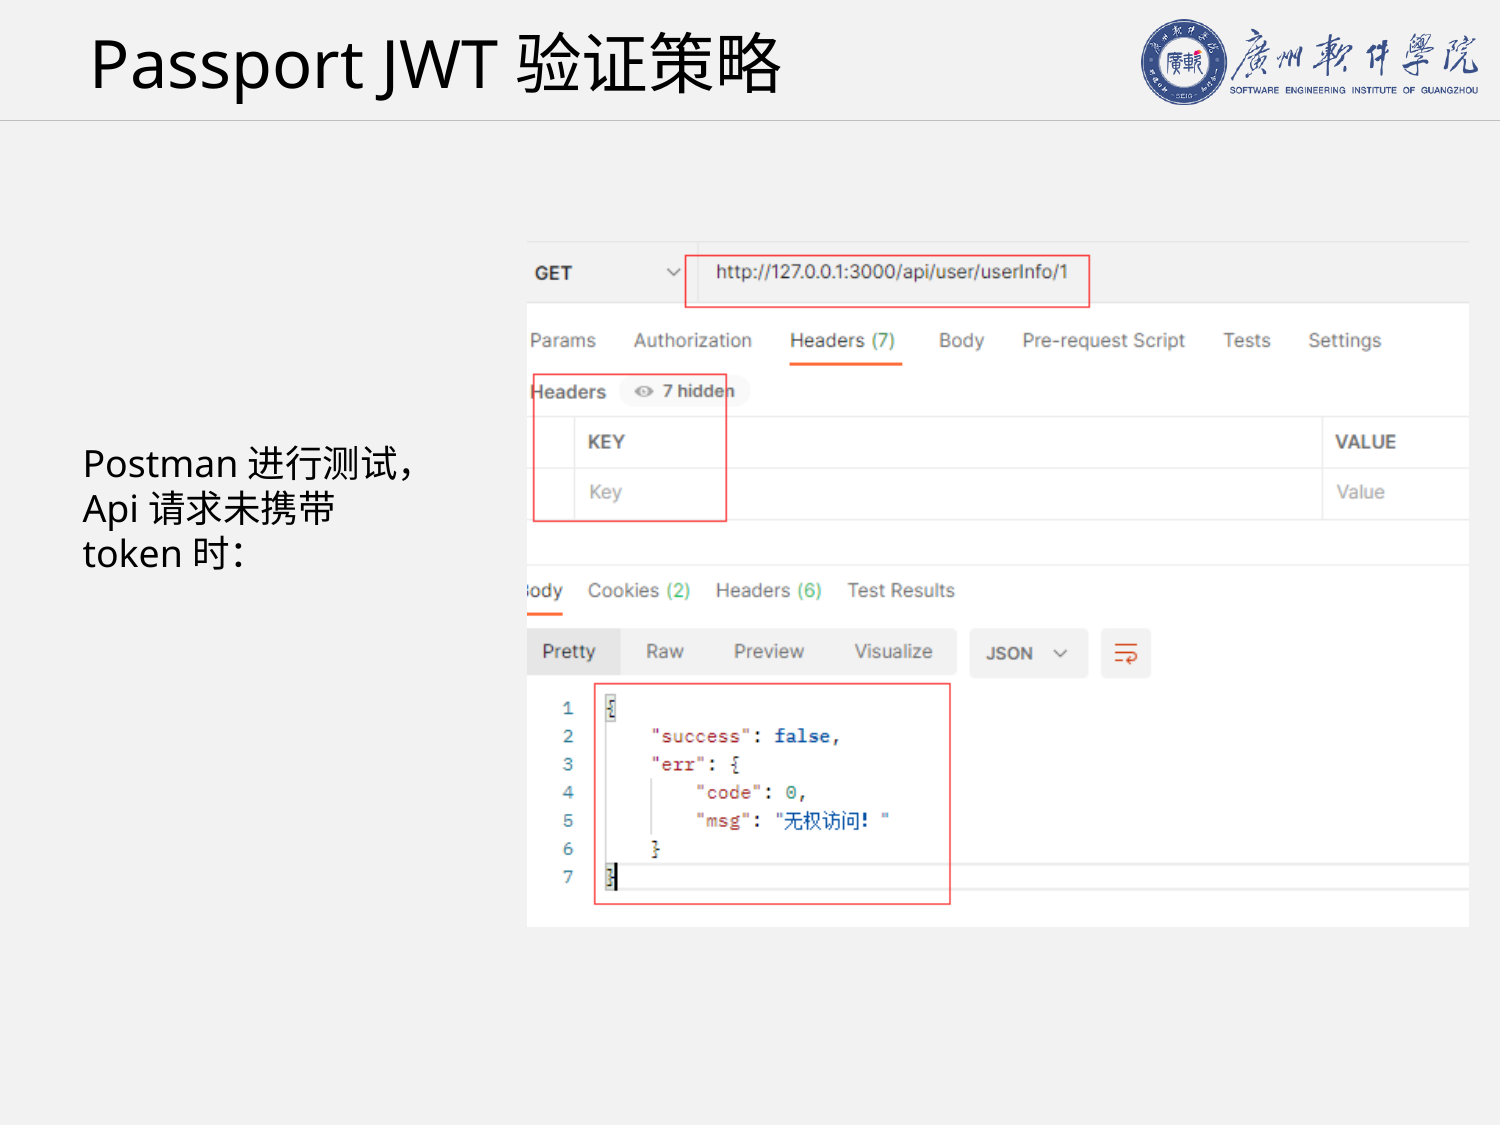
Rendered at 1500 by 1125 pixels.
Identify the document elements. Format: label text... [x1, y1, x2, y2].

text_box Postman进行测试，Api请求未携带token时： [67, 432, 423, 583]
picture [527, 241, 1469, 928]
title Passport JWT验证策略 [75, 23, 830, 117]
picture [1141, 19, 1478, 105]
